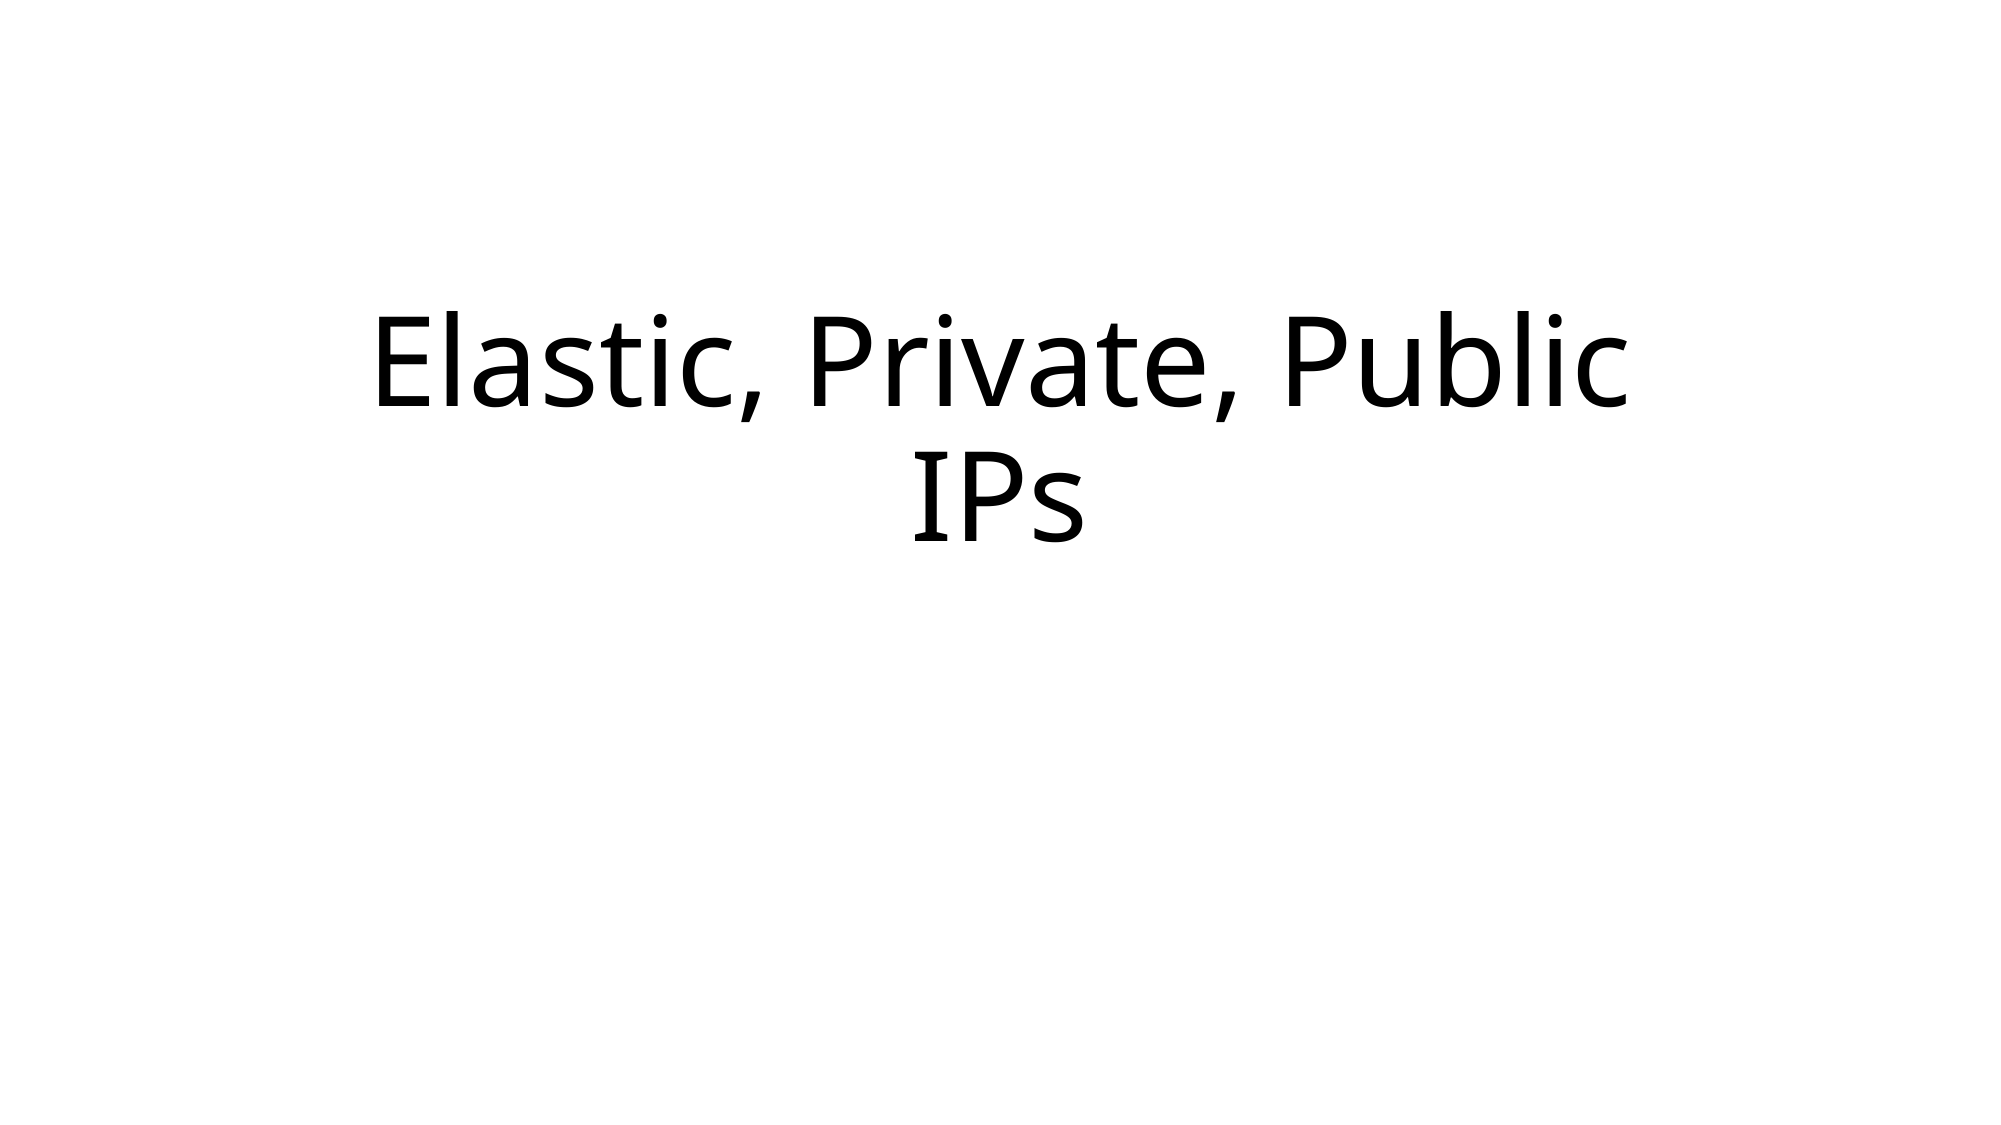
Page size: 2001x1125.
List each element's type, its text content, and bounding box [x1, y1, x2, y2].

title Elastic, Private, Public IPs [249, 184, 1750, 576]
